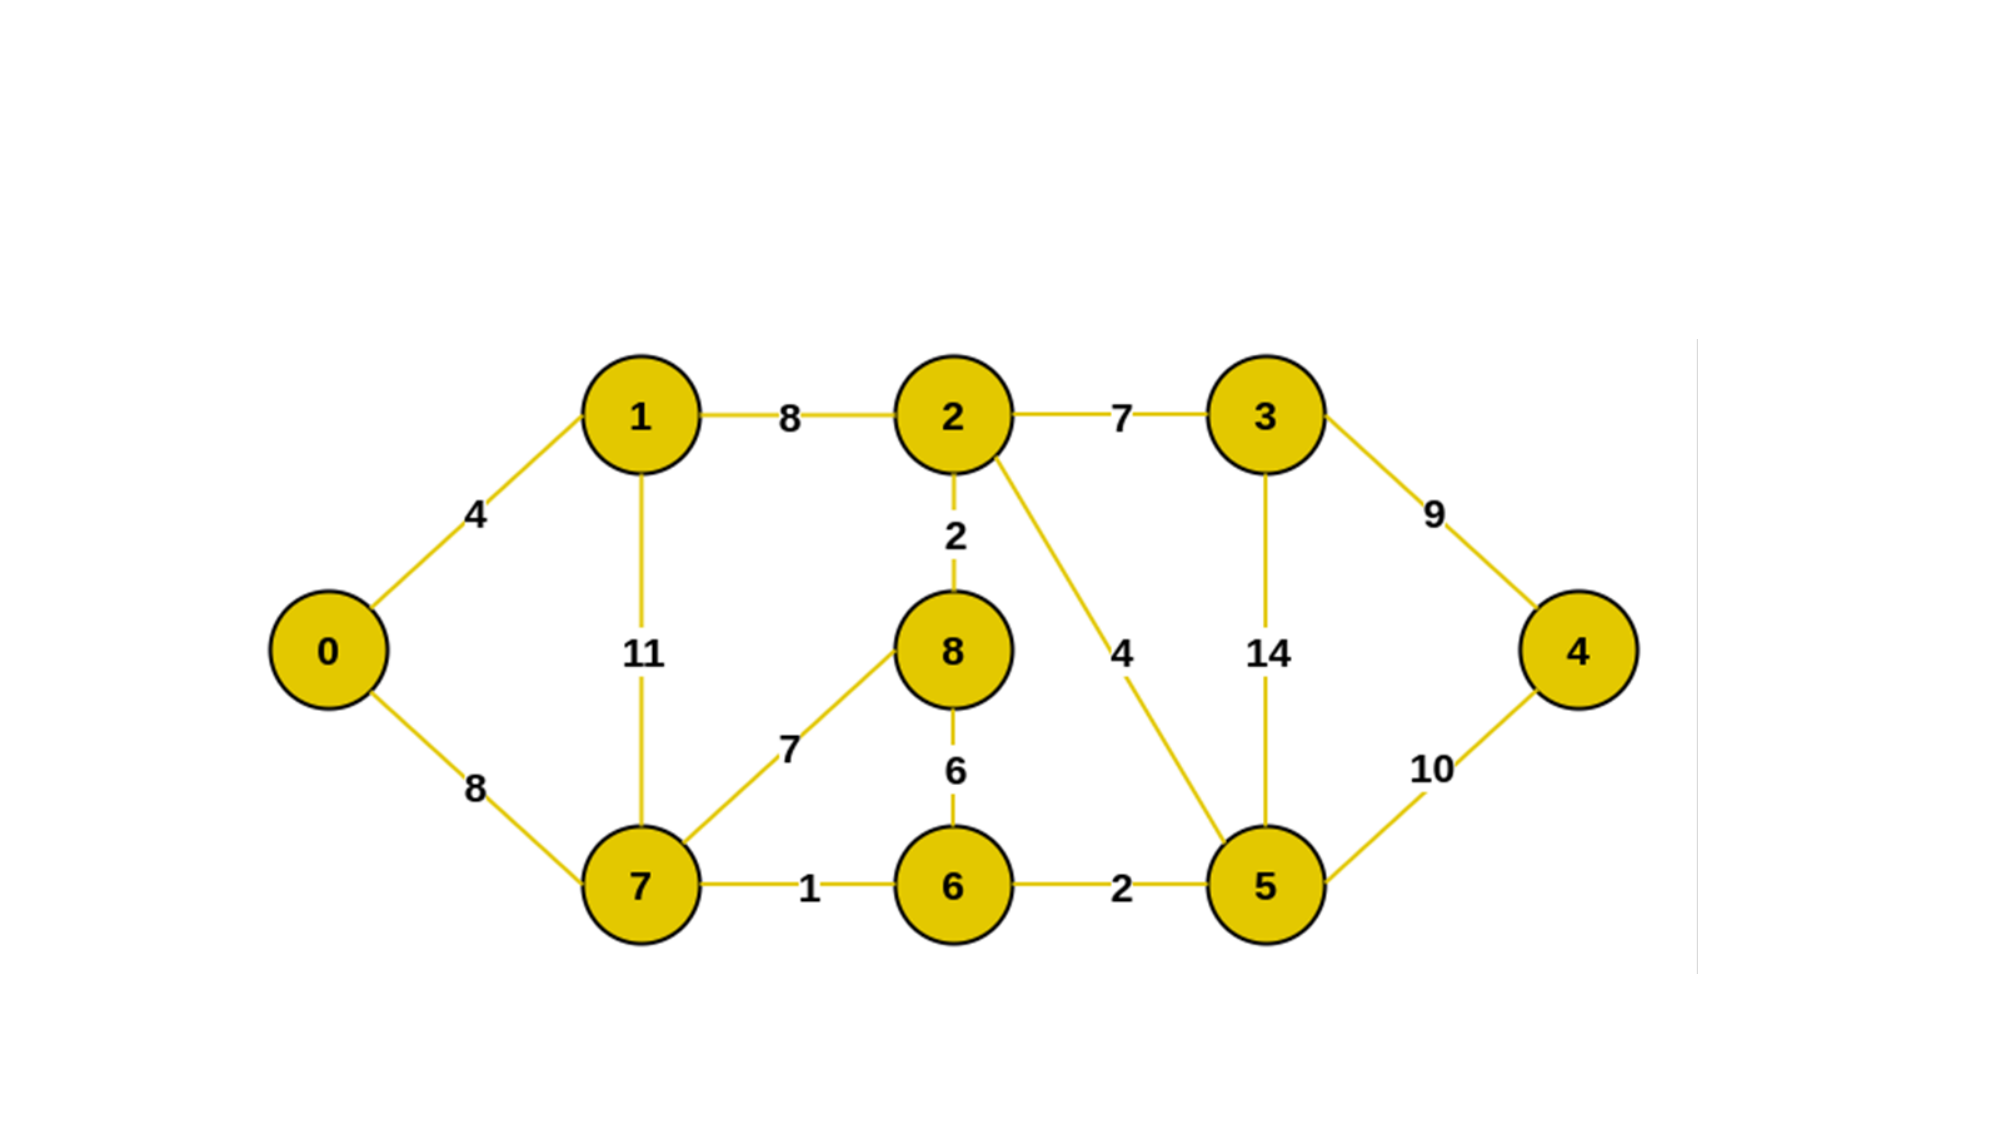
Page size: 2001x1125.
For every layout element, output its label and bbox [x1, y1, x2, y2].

picture [239, 339, 1761, 974]
